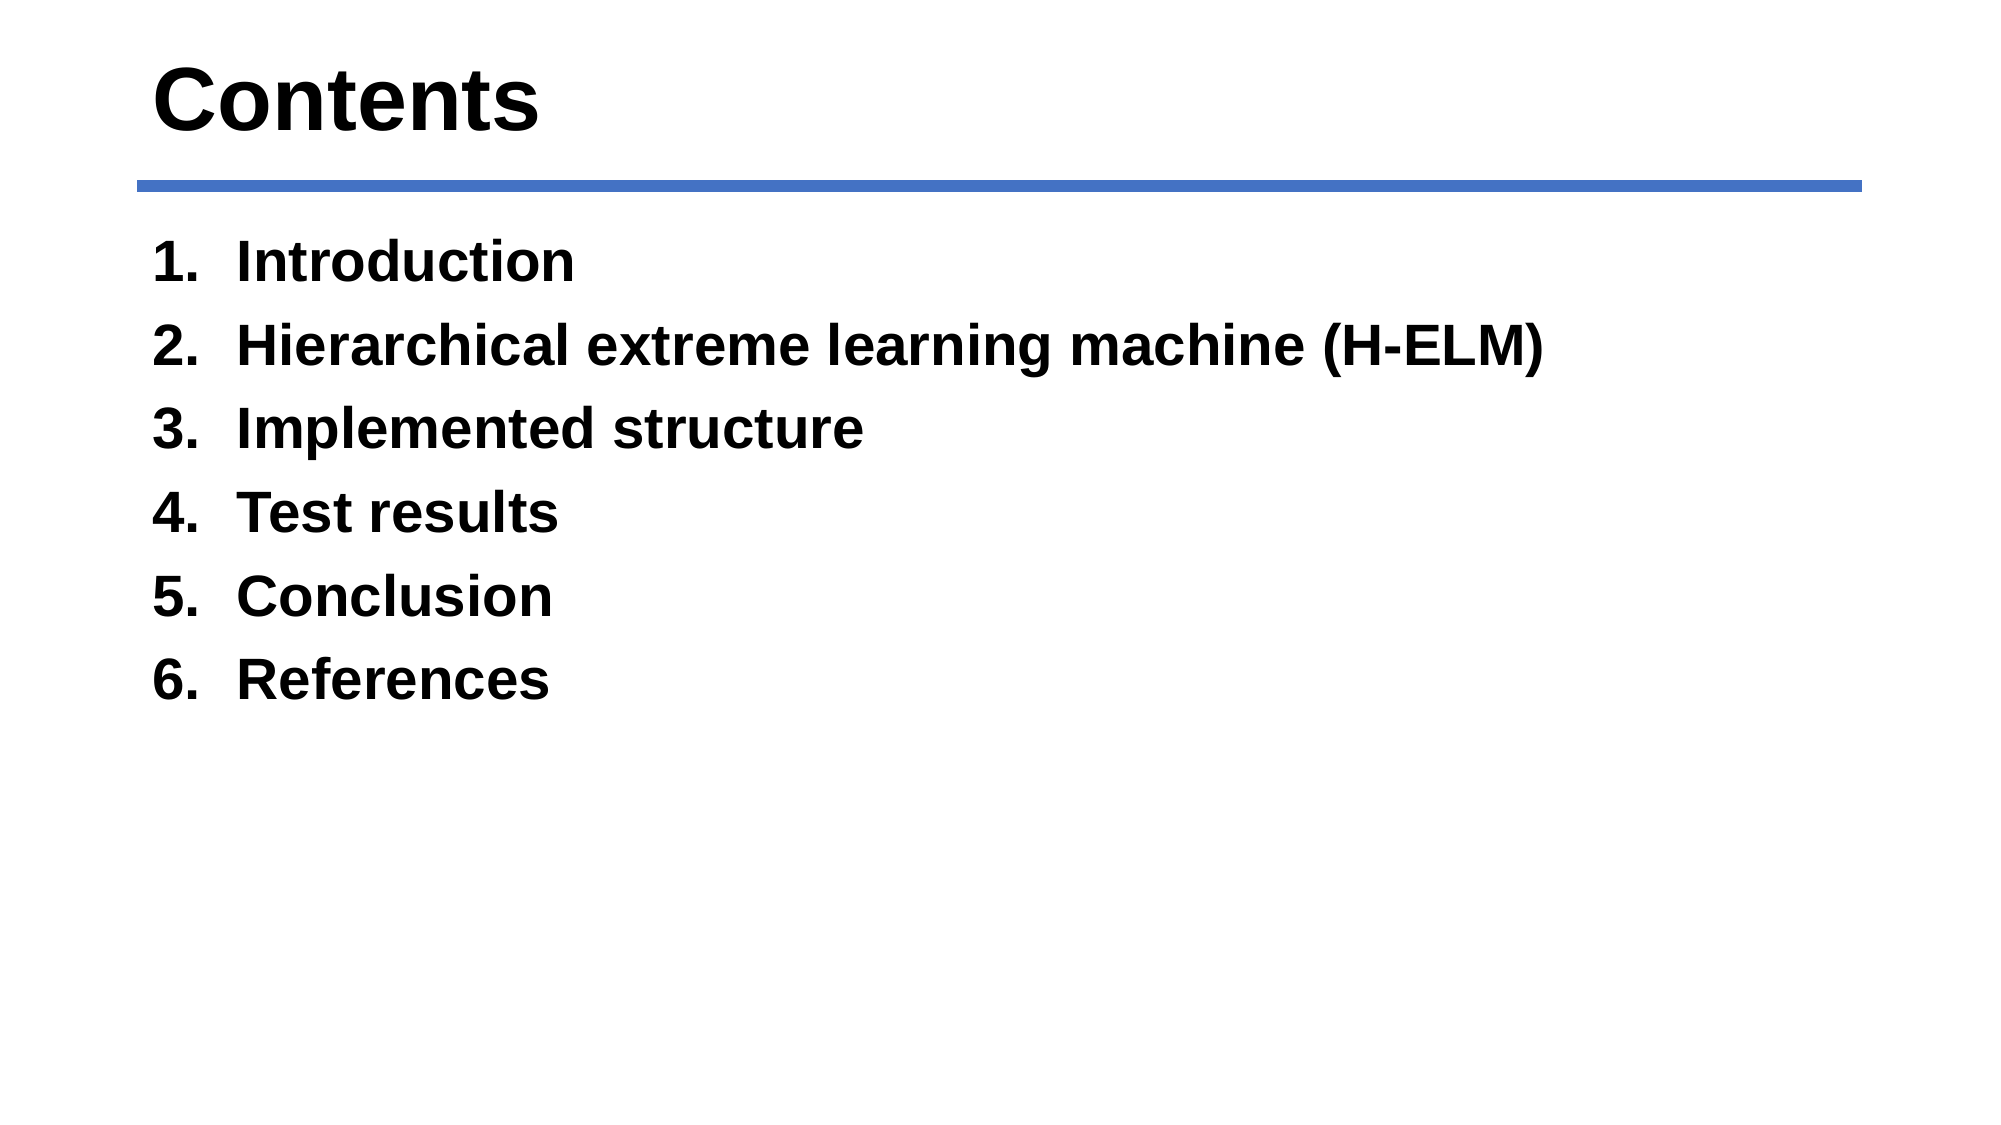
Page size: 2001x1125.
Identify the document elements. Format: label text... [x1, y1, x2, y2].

title Contents [137, 44, 1863, 158]
list Introduction Hierarchical extreme learning machine (H-ELM) Implemented structure Test results Conclusion References [137, 223, 1863, 1091]
